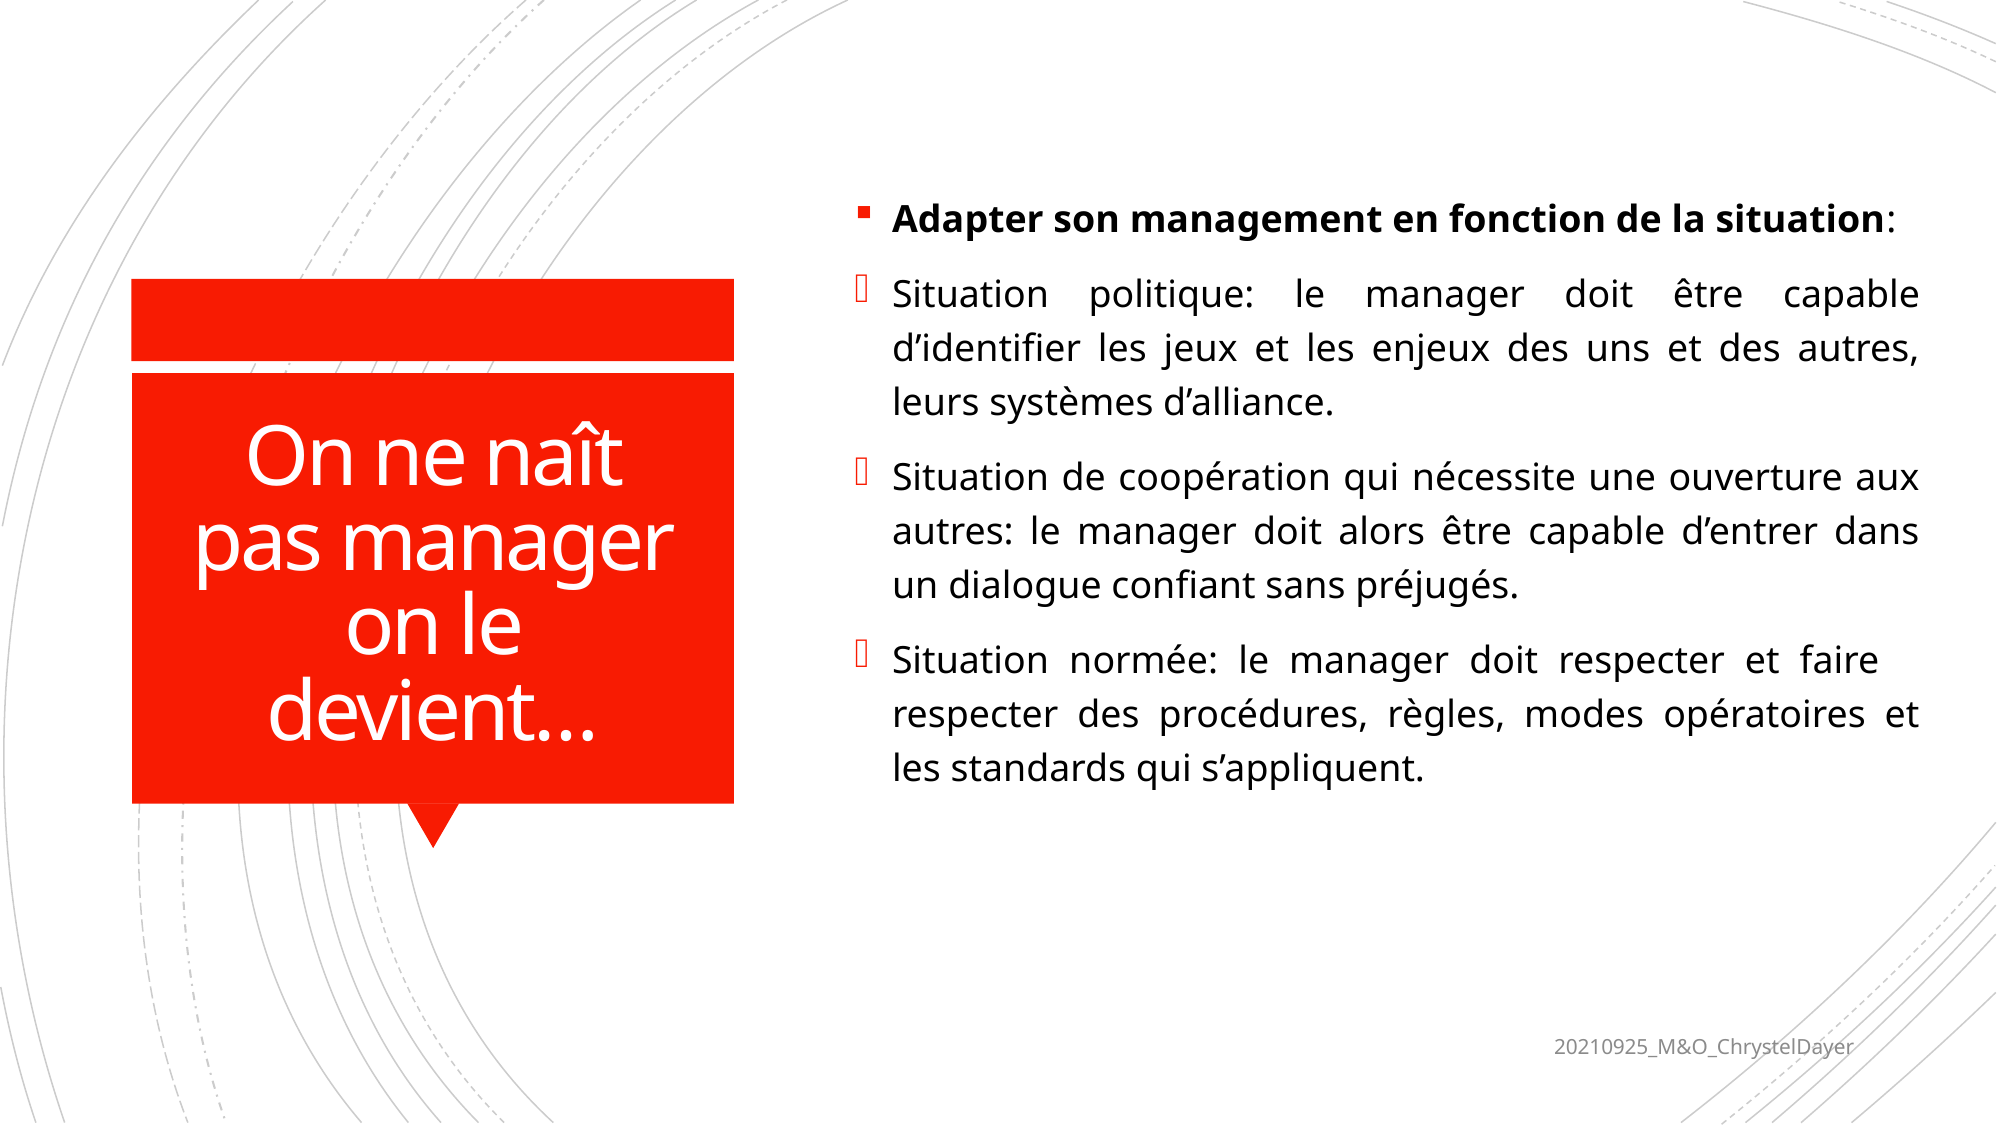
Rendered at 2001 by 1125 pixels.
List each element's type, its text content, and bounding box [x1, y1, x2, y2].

footer 20210925_M&O_ChrystelDayer [131, 1021, 1869, 1074]
title On ne naît pas manager on le devient… [145, 385, 720, 789]
list Adapter son management en fonction de la situation: Situation politique: le manager doit être capable d’identifier les jeux et les enjeux des uns et des autres, leurs systèmes d’alliance. Situation de coopération qui nécessite une ouverture aux autres: le manager doit alors être capable d’entrer dans un dialogue confiant sans préjugés. Situation normée: le manager doit respecter et faire respecter des procédures, règles, modes opératoires et les standards qui s’appliquent. [839, 131, 1936, 993]
